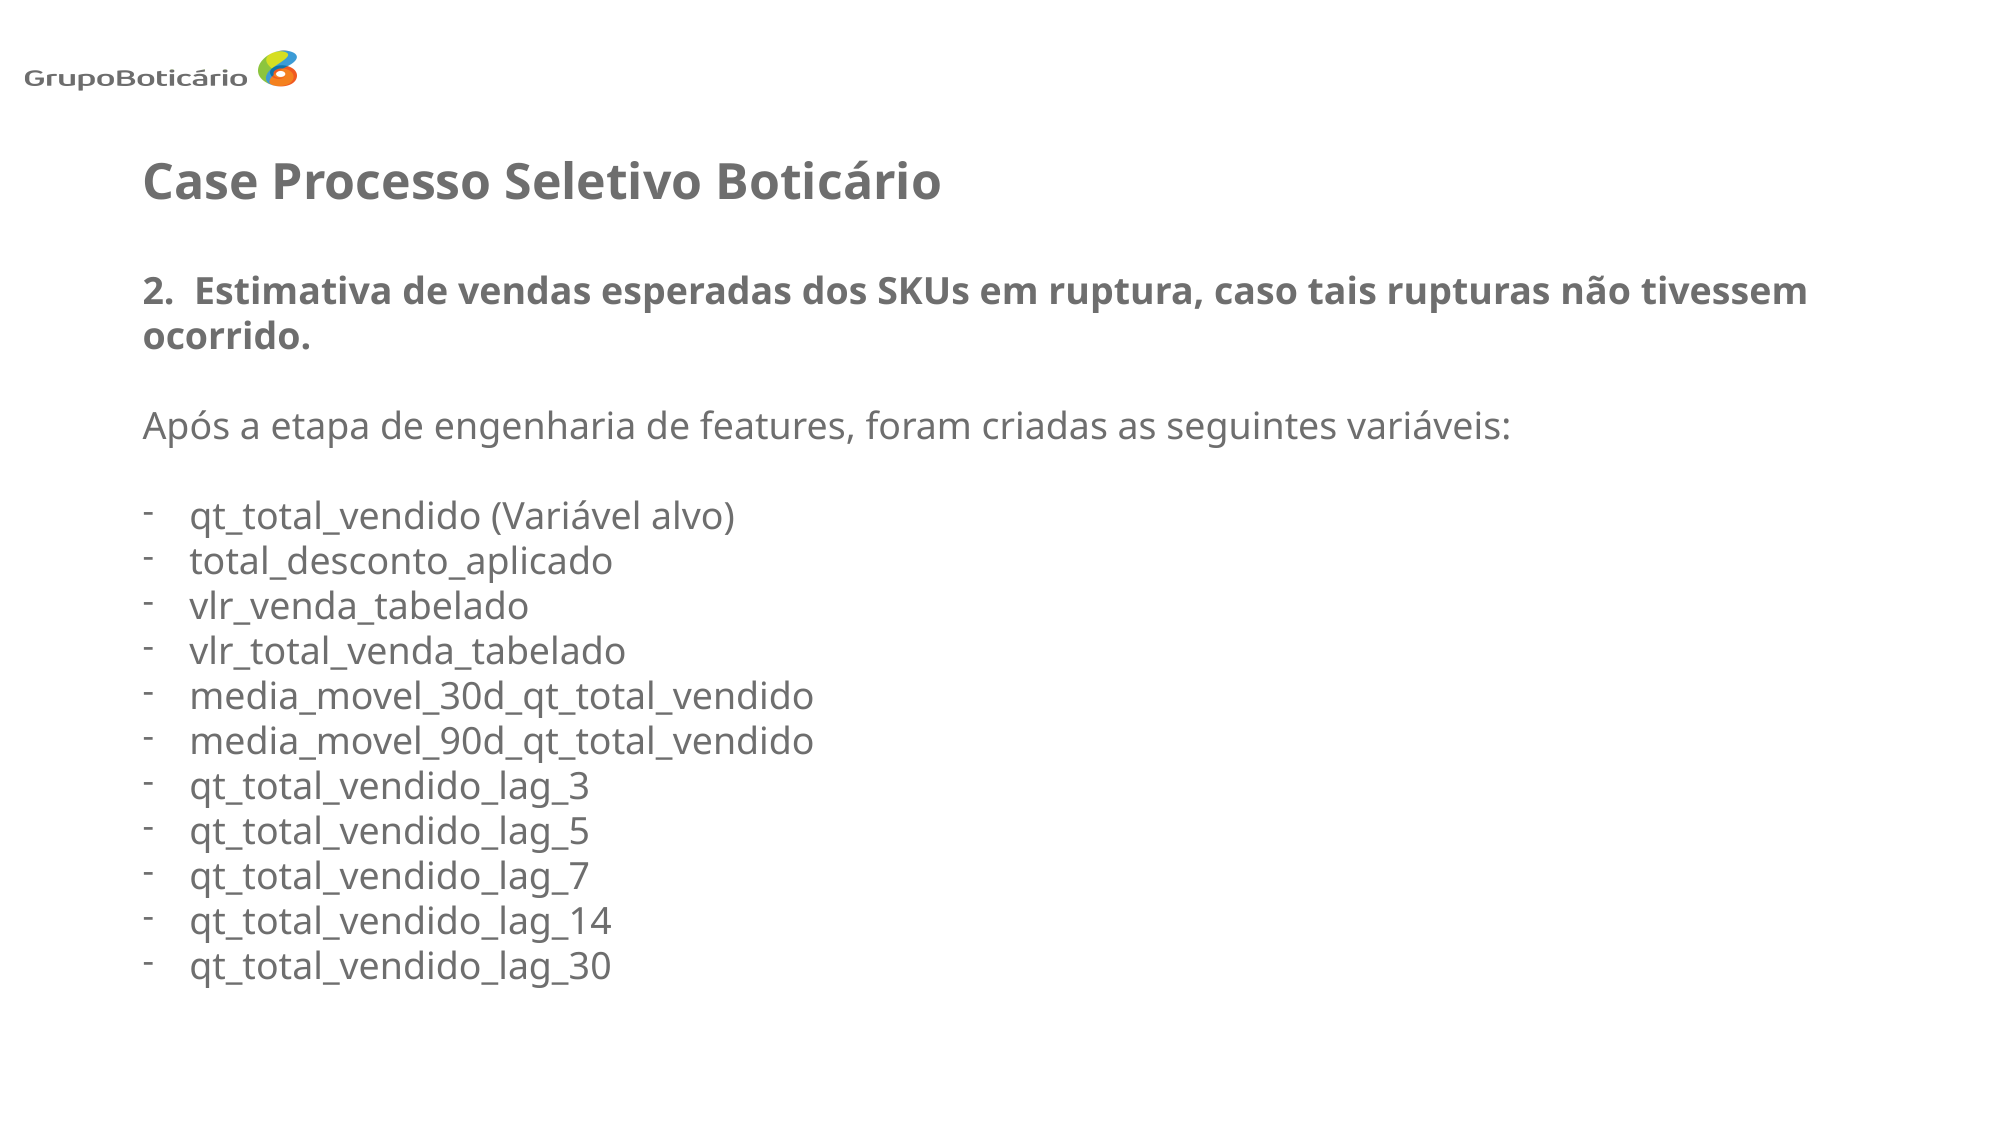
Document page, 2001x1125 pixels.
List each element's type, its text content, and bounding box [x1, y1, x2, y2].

picture [14, 11, 308, 130]
text_box 2. Estimativa de vendas esperadas dos SKUs em ruptura, caso tais rupturas não tivessem ocorrido. Após a etapa de engenharia de features, foram criadas as seguintes variáveis: qt_total_vendido (Variável alvo) total_desconto_aplicado vlr_venda_tabelado vlr_total_venda_tabelado media_movel_30d_qt_total_vendido media_movel_90d_qt_total_vendido qt_total_vendido_lag_3 qt_total_vendido_lag_5 qt_total_vendido_lag_7 qt_total_vendido_lag_14 qt_total_vendido_lag_30 [127, 259, 1978, 995]
text_box Case Processo Seletivo Boticário [127, 142, 967, 218]
